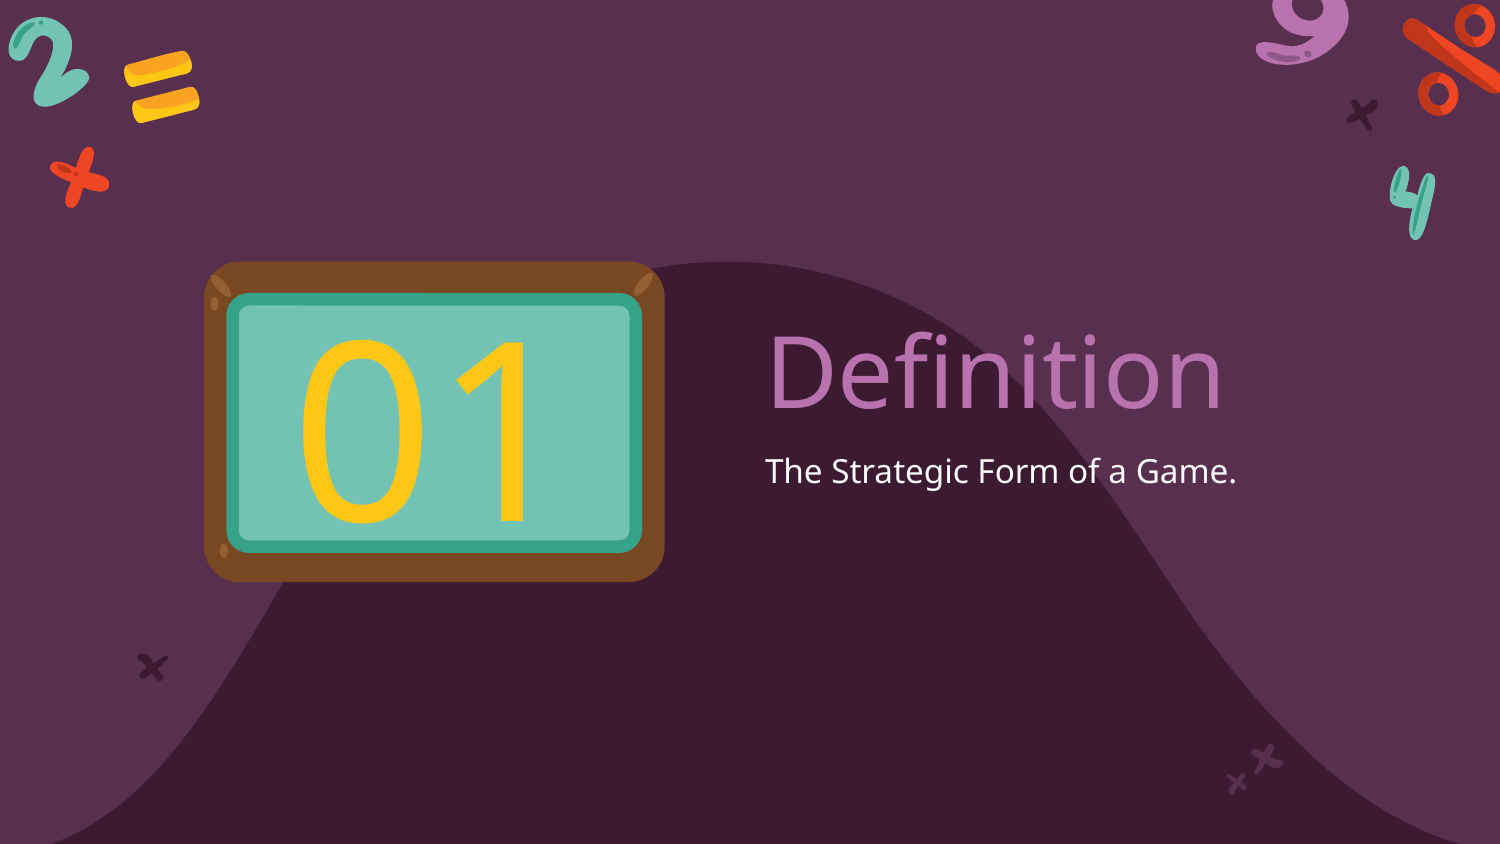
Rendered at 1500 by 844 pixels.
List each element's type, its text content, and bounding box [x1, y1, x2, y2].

subtitle The Strategic Form of a Game. [750, 435, 1371, 543]
title Definition [750, 301, 1382, 436]
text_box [203, 261, 665, 583]
